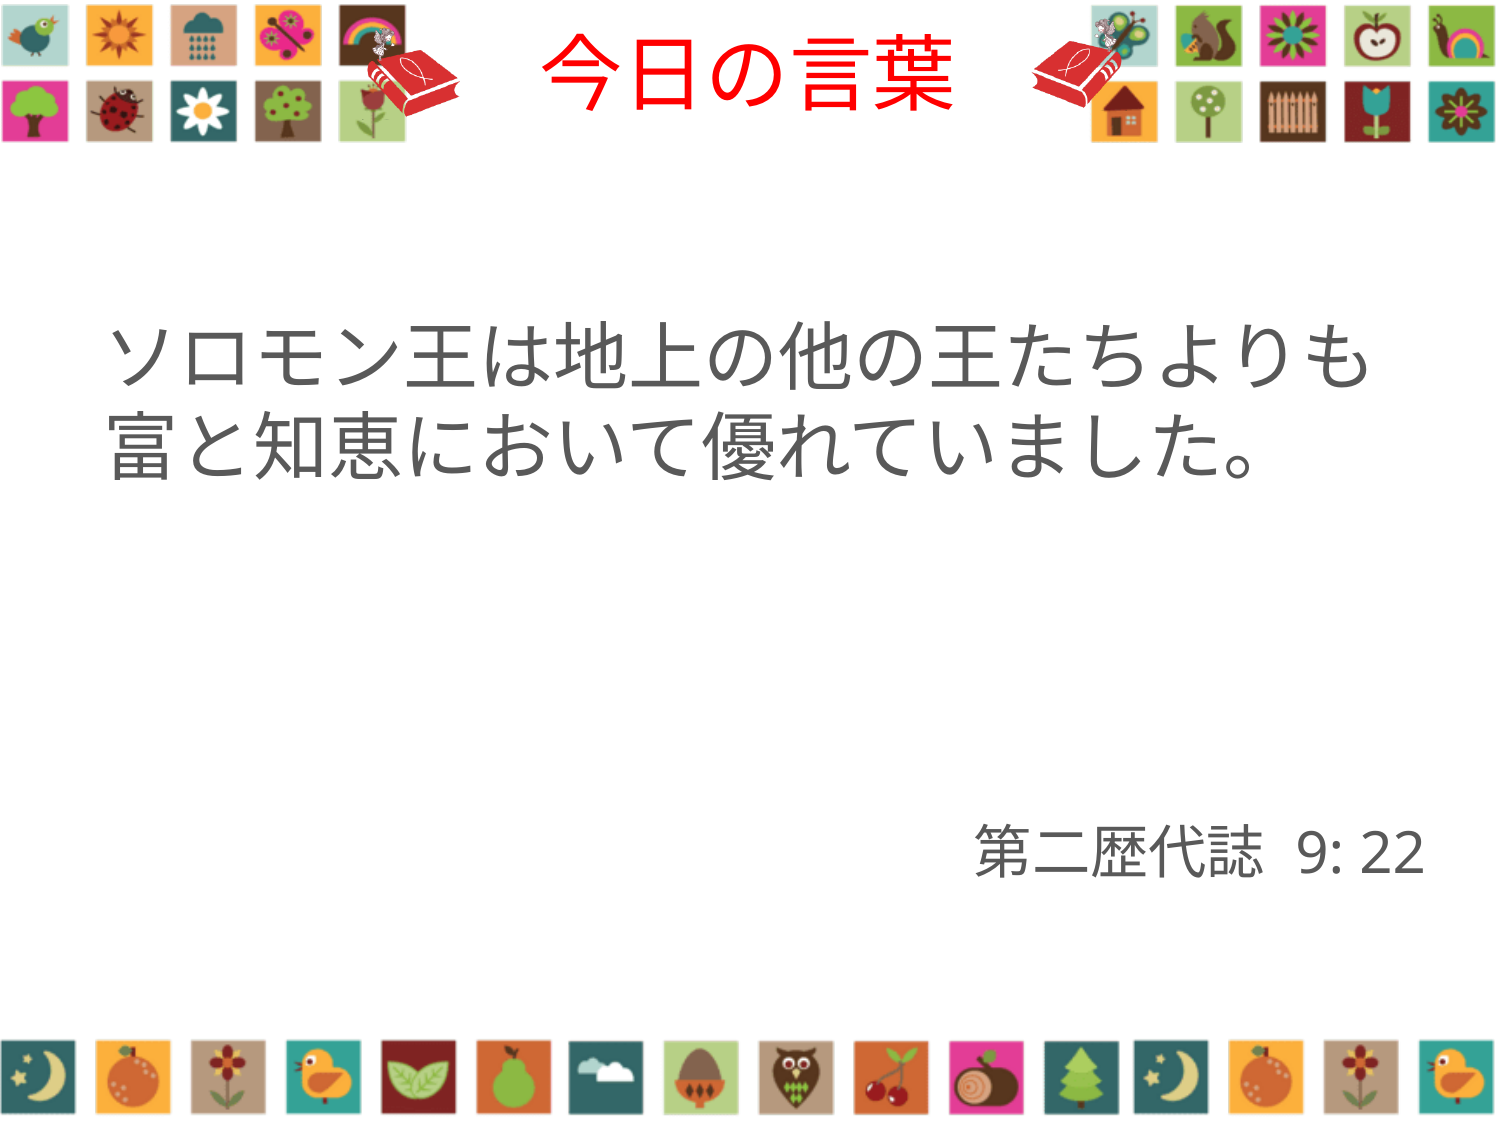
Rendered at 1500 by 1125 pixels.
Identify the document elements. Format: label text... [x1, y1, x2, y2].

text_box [0, 1028, 1500, 1118]
picture [0, 3, 492, 150]
text_box ソロモン王は地上の他の王たちよりも富と知恵において優れていました。 [88, 302, 1436, 498]
picture [999, 3, 1500, 150]
text_box 第二歴代誌 9: 22 [808, 807, 1441, 893]
text_box 今日の言葉 [425, 13, 1078, 129]
